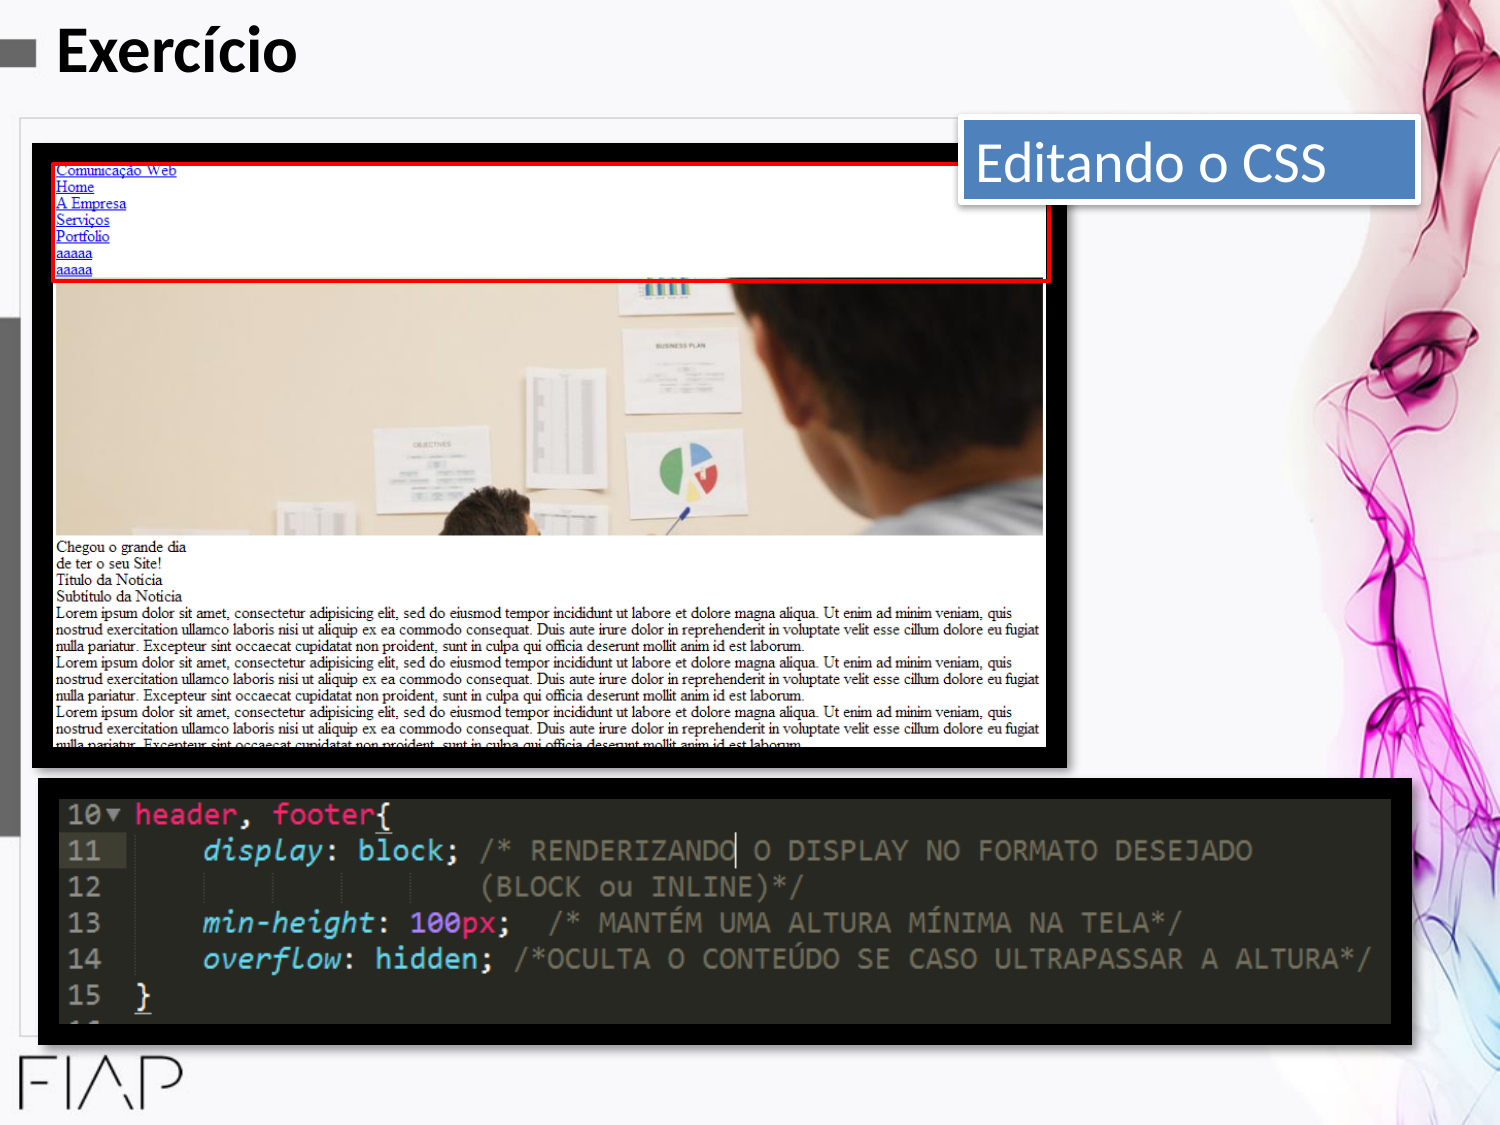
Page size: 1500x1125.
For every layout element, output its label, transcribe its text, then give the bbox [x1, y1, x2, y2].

text_box Editando o CSS [958, 114, 1421, 205]
list Exercício [41, 7, 1306, 102]
picture [0, 0, 1500, 1125]
